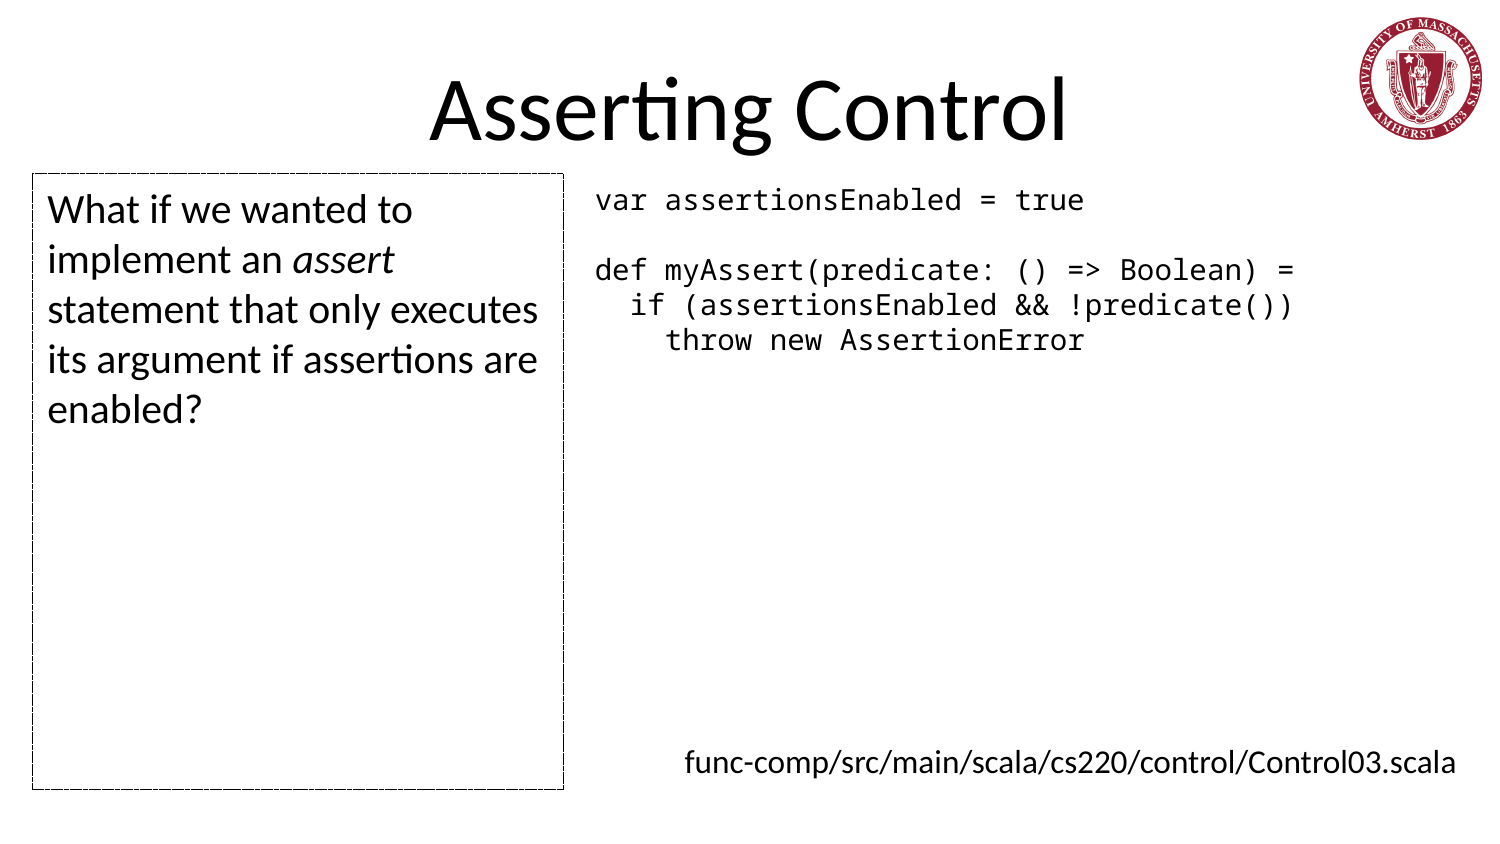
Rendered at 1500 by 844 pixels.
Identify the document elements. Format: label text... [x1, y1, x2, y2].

picture [1359, 17, 1482, 140]
list What if we wanted to implement an assert statement that only executes its argument if assertions are enabled? [32, 173, 564, 790]
text_box func-comp/src/main/scala/cs220/control/Control03.scala [579, 732, 1473, 788]
title Asserting Control [75, 33, 1425, 175]
text_box var assertionsEnabled = true def myAssert(predicate: () => Boolean) = if (assertionsEnabled && !predicate()) throw new AssertionError [579, 173, 1473, 364]
